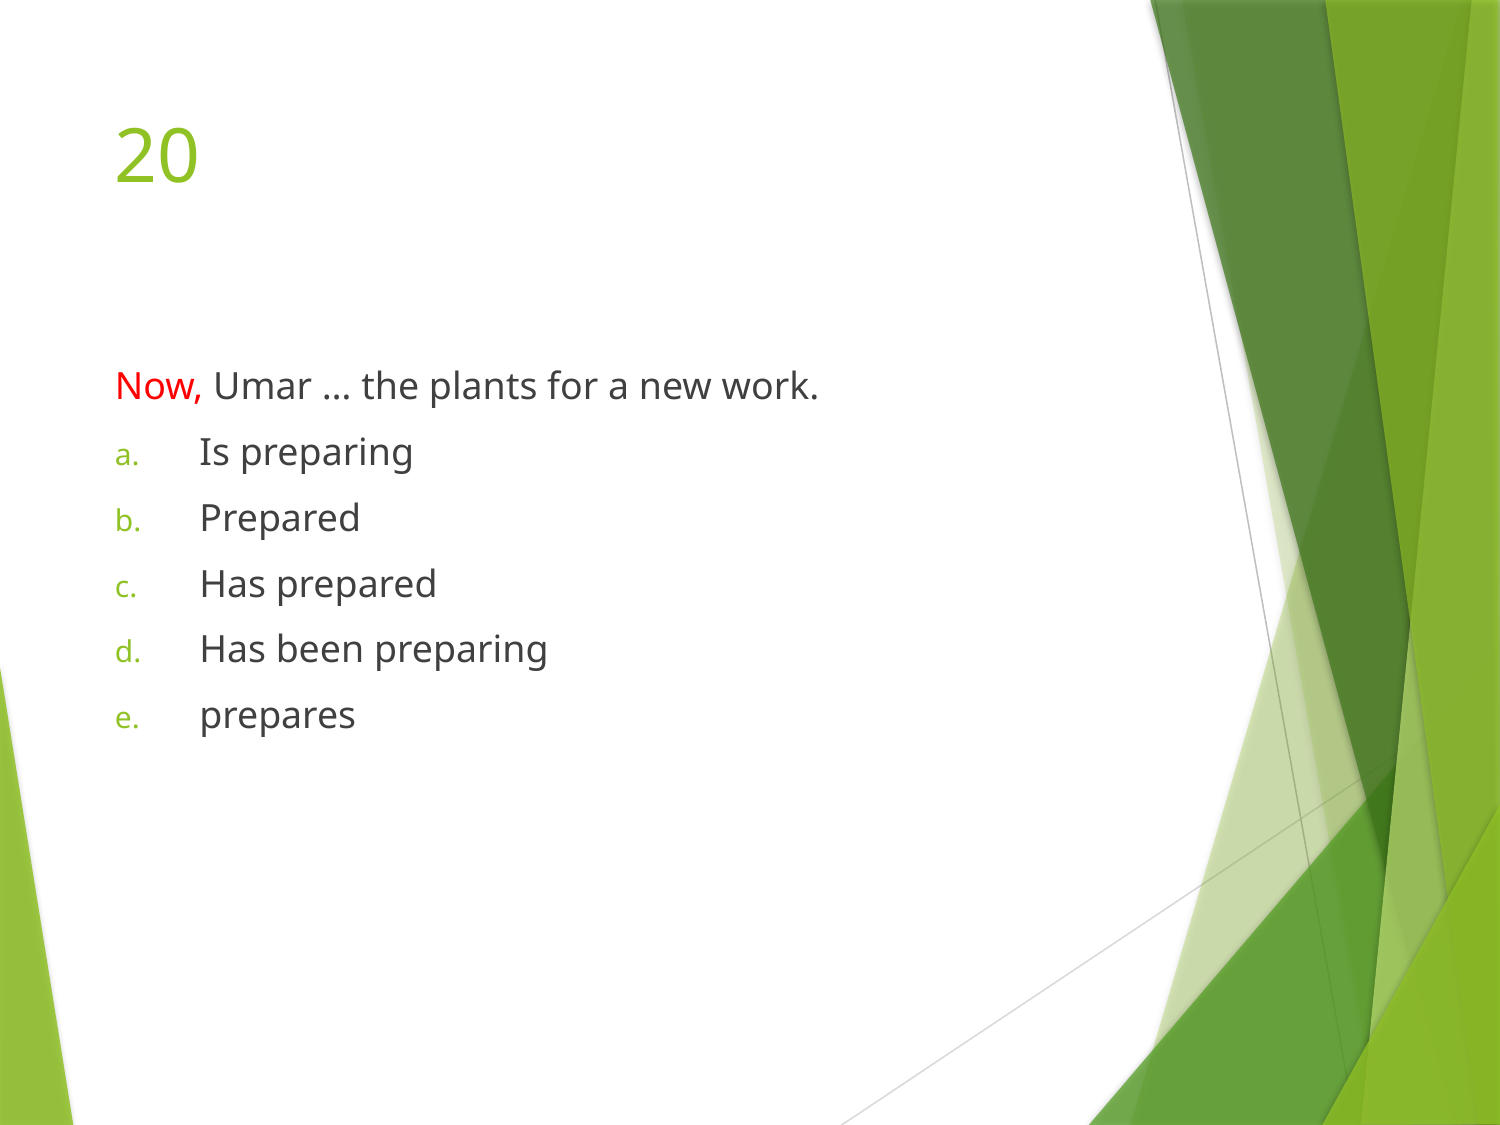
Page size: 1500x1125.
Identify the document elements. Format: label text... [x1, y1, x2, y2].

list Now, Umar … the plants for a new work. Is preparing Prepared Has prepared Has been preparing prepares [99, 354, 1142, 992]
title 20 [99, 99, 1142, 317]
